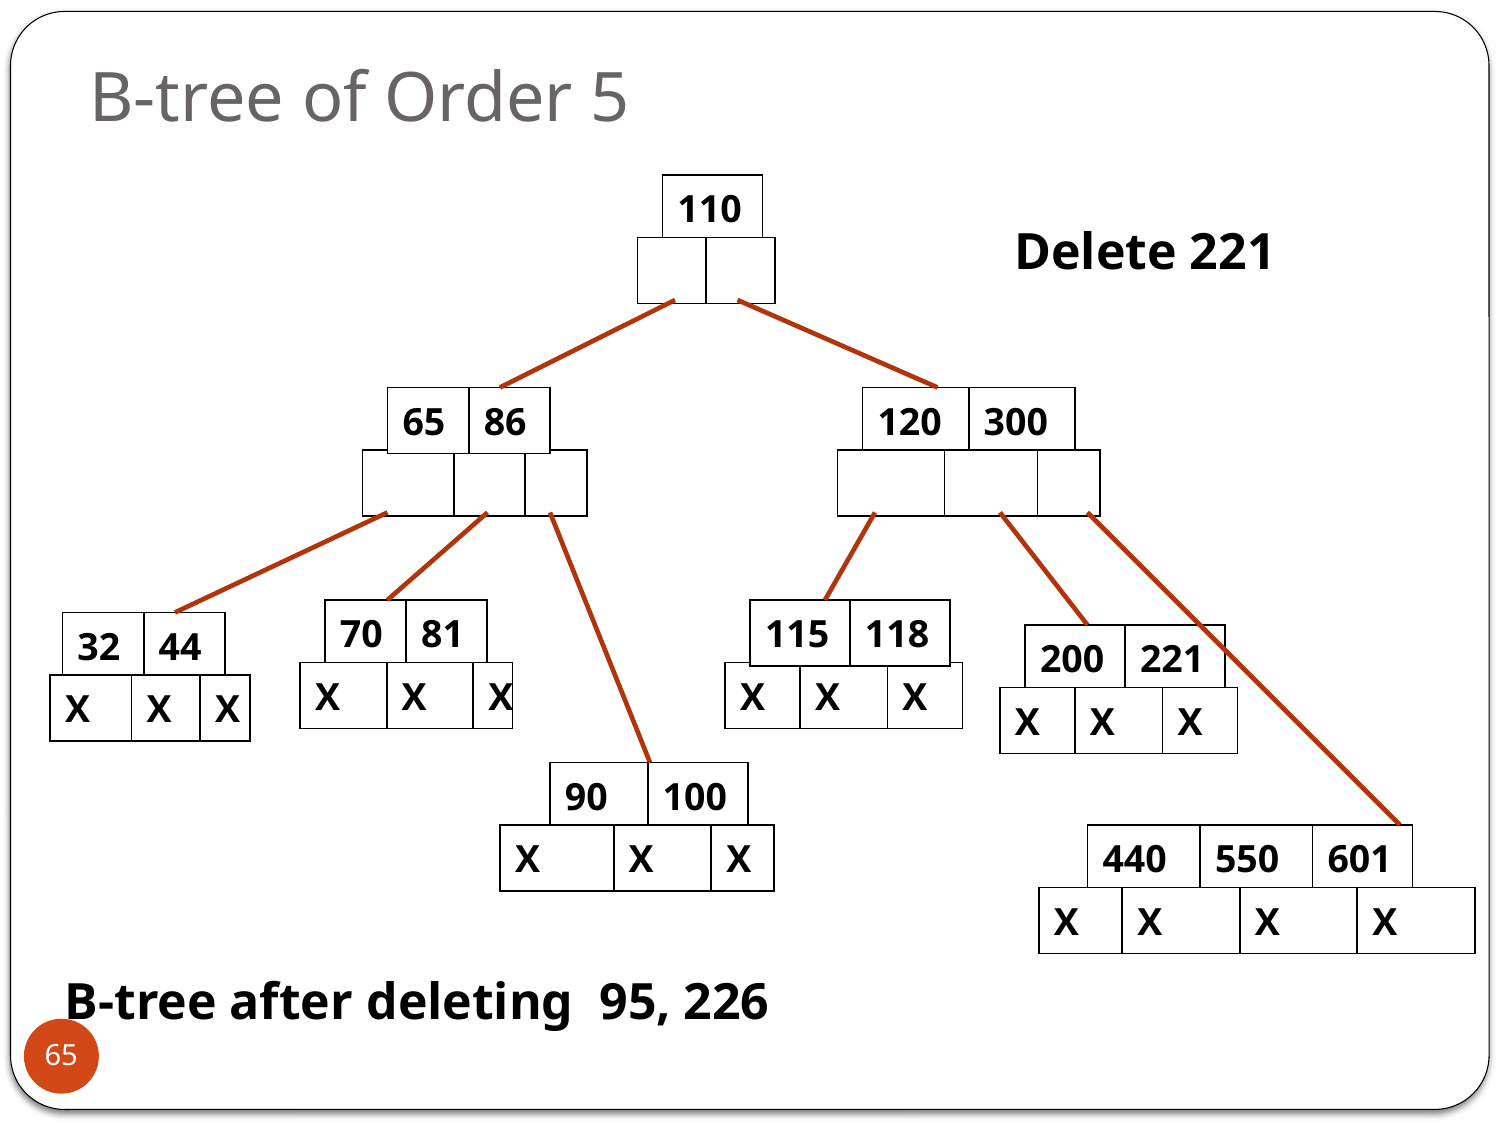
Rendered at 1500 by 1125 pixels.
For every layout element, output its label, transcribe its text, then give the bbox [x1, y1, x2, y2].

table_header 86 [470, 388, 549, 453]
table_header [945, 451, 1037, 515]
table_header X [388, 663, 472, 728]
table_header 90 [551, 763, 647, 824]
table_header X [51, 676, 131, 740]
table_header X [888, 663, 962, 728]
table_header X [132, 676, 199, 740]
table_header X [201, 676, 249, 740]
table_header 100 [649, 763, 747, 824]
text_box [387, 512, 488, 601]
table_header 200 [1026, 626, 1081, 687]
table_header 118 [851, 601, 949, 665]
table_header 440 [1088, 834, 1199, 887]
table_header 44 [145, 613, 224, 674]
table_header 300 [970, 388, 1074, 449]
table_header X [301, 663, 386, 728]
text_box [474, 587, 726, 688]
table_header [363, 451, 453, 510]
table_header 70 [326, 609, 405, 662]
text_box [499, 299, 676, 388]
table_header X [1123, 888, 1239, 953]
table_header X [801, 667, 887, 728]
table_header [838, 451, 944, 515]
table_header [455, 454, 524, 515]
text_box B-tree after deleting 95, 226 [49, 962, 950, 1038]
table_header 110 [663, 176, 762, 237]
table_header [707, 238, 774, 303]
table_header X [474, 696, 512, 728]
table_header 115 [751, 601, 849, 665]
table_header X [1040, 888, 1121, 953]
table_header X [1241, 888, 1356, 953]
table_header X [1358, 888, 1474, 953]
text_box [987, 524, 1081, 613]
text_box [1087, 512, 1401, 826]
table_header 601 [1313, 826, 1412, 887]
table_header X [726, 663, 799, 728]
slide_number 65 [23, 1020, 99, 1094]
table_header [638, 238, 705, 303]
table_header 550 [1201, 834, 1312, 887]
table_header 32 [63, 613, 143, 674]
table_header 120 [863, 388, 968, 449]
table_header 81 [407, 609, 468, 662]
table_header X [501, 826, 613, 890]
table_header X [712, 826, 773, 890]
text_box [805, 530, 894, 582]
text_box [174, 512, 388, 613]
text_box Delete 221 [999, 212, 1313, 288]
table_header 65 [388, 388, 468, 453]
table_header X [1076, 688, 1081, 753]
table_header [1038, 451, 1099, 515]
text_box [737, 299, 938, 388]
title B-tree of Order 5 [75, 45, 1425, 150]
table_header [526, 451, 586, 515]
table_header X [615, 826, 710, 890]
table_header X [1001, 688, 1074, 753]
